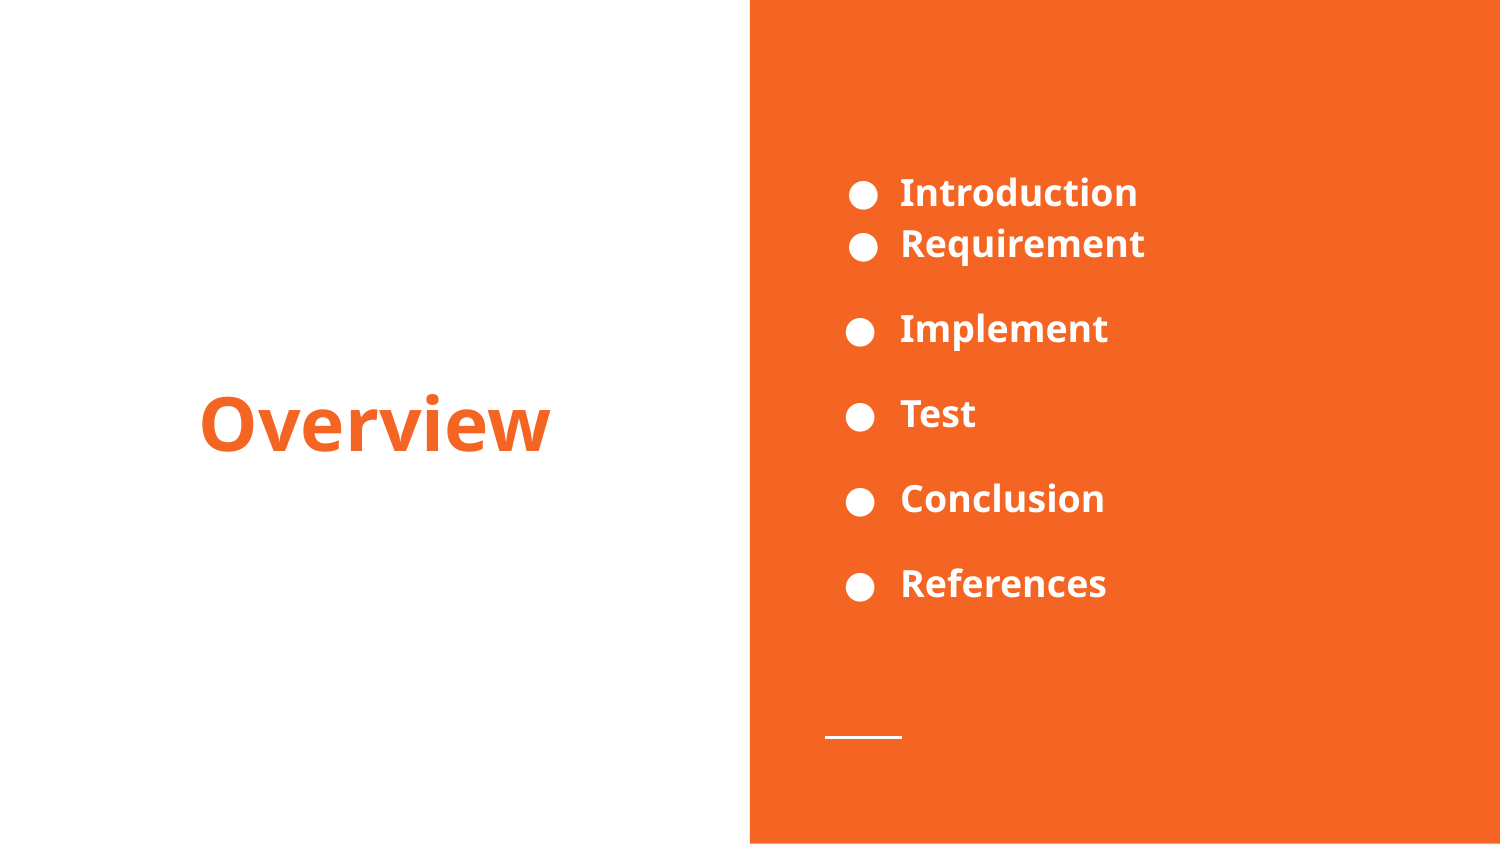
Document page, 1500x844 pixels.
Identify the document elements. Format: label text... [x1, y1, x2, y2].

list Introduction Requirement Implement Test Conclusion References [810, 118, 1440, 725]
title Overview [43, 313, 708, 530]
